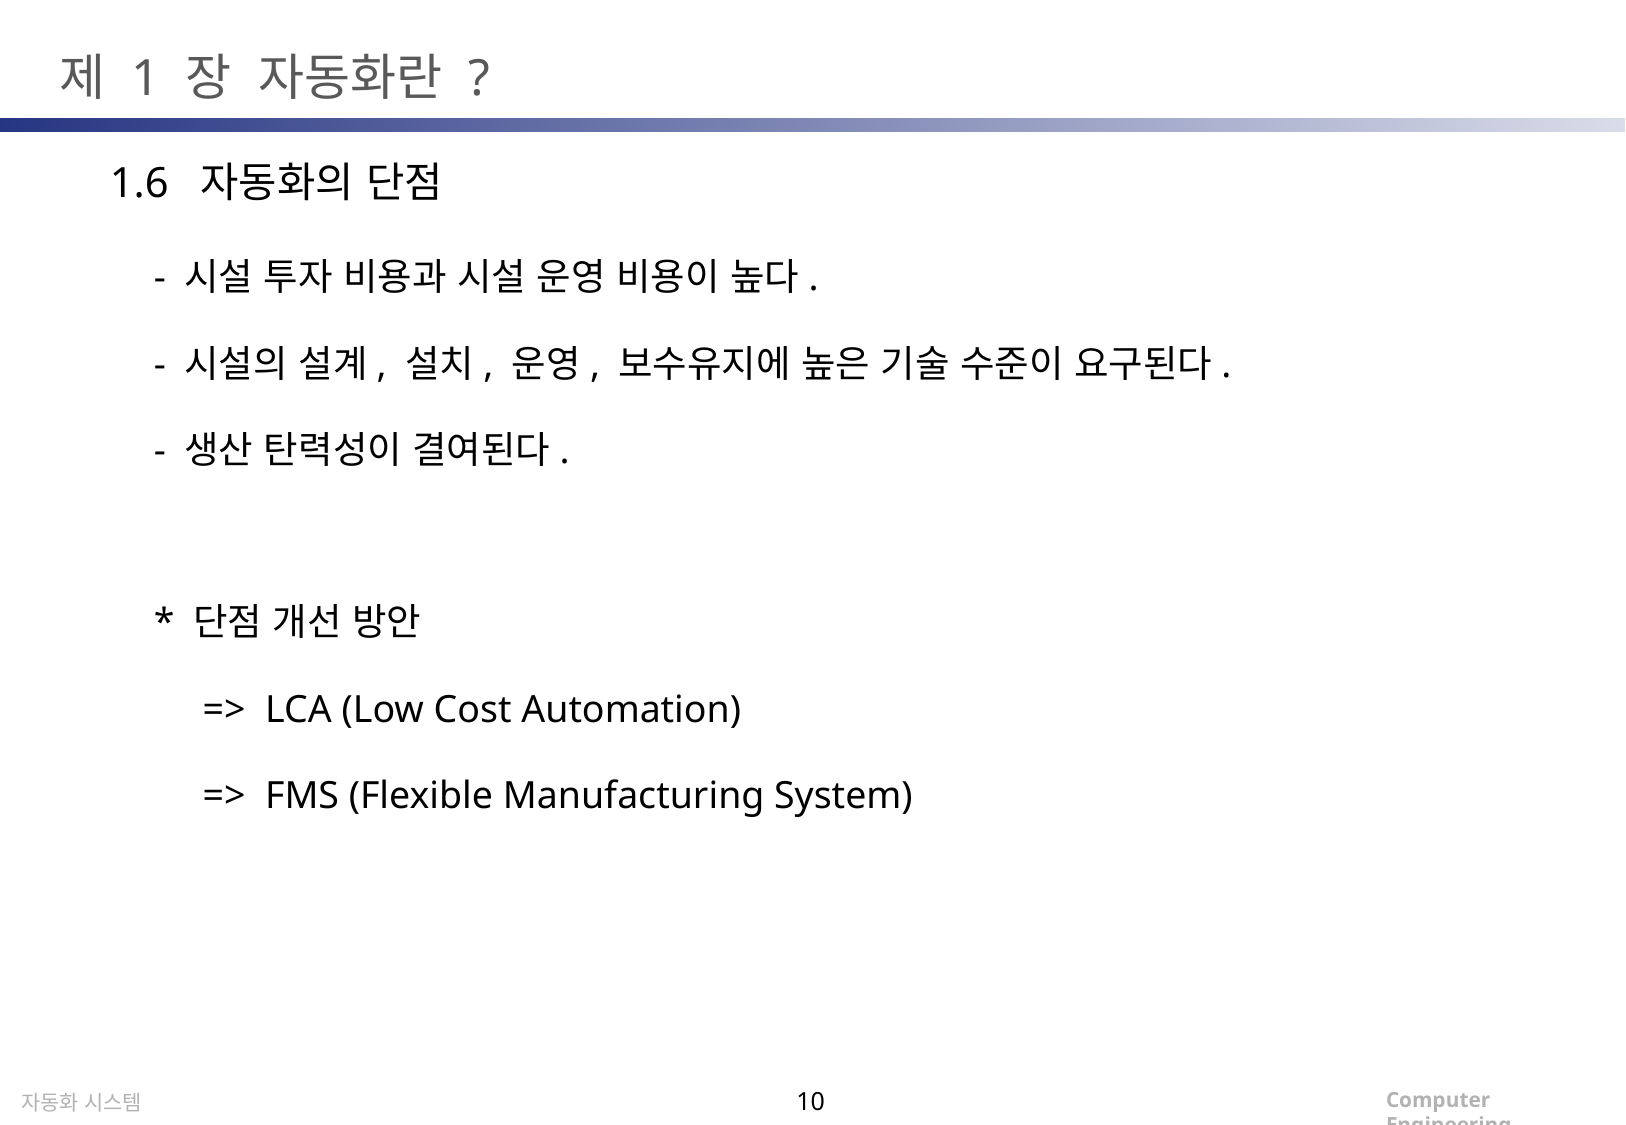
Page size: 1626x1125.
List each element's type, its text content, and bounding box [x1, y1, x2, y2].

text_box 1.6 자동화의 단점 [95, 148, 459, 214]
text_box - 시설 투자 비용과 시설 운영 비용이 높다. - 시설의 설계, 설치, 운영, 보수유지에 높은 기술 수준이 요구된다. - 생산 탄력성이 결여된다. * 단점 개선 방안 => LCA (Low Cost Automation) => FMS (Flexible Manufacturing System) [139, 223, 1522, 824]
text_box 제 1 장 자동화란 ? [44, 39, 1522, 120]
